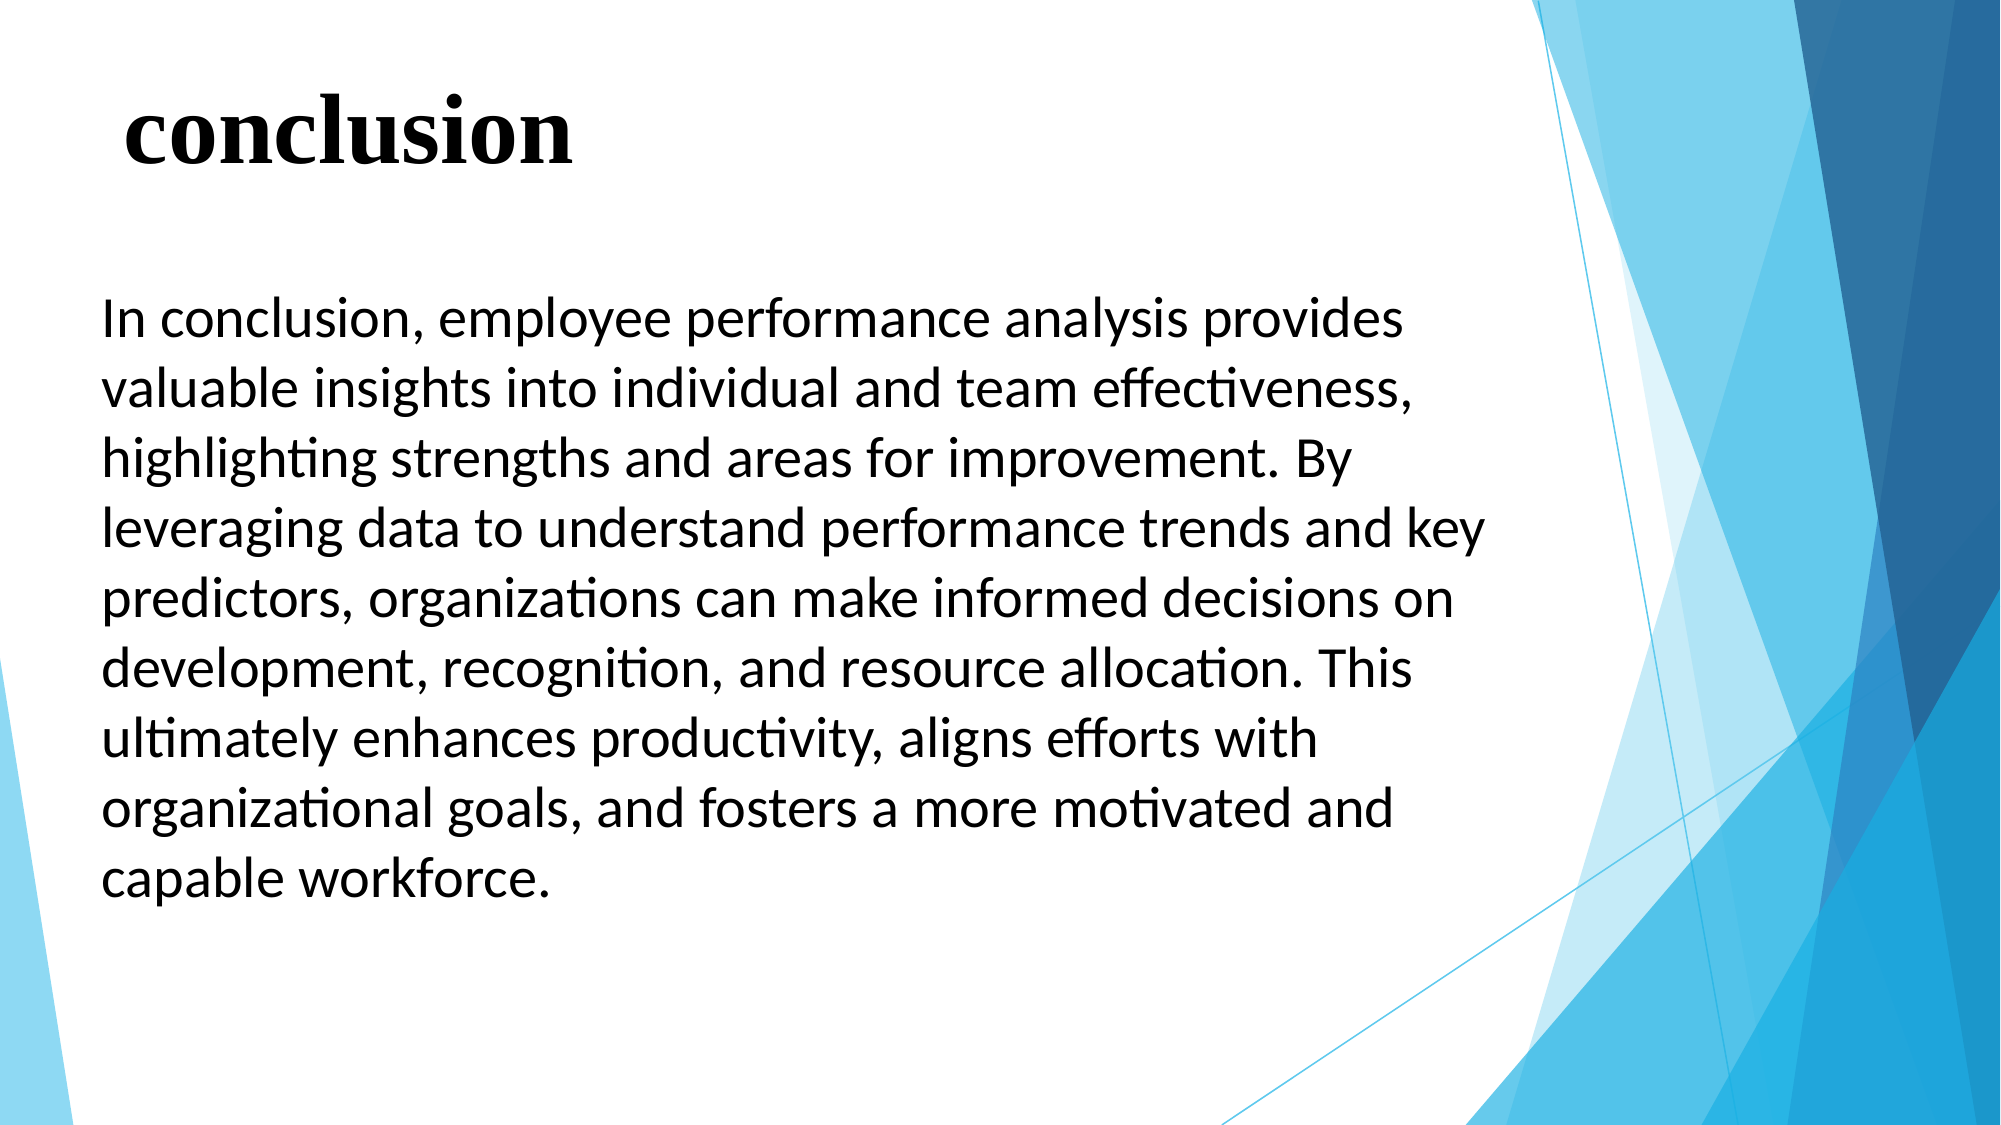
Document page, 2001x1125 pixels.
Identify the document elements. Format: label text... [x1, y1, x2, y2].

text_box In conclusion, employee performance analysis provides valuable insights into individual and team effectiveness, highlighting strengths and areas for improvement. By leveraging data to understand performance trends and key predictors, organizations can make informed decisions on development, recognition, and resource allocation. This ultimately enhances productivity, aligns efforts with organizational goals, and fosters a more motivated and capable workforce. [86, 271, 1573, 917]
title conclusion [123, 63, 1877, 188]
